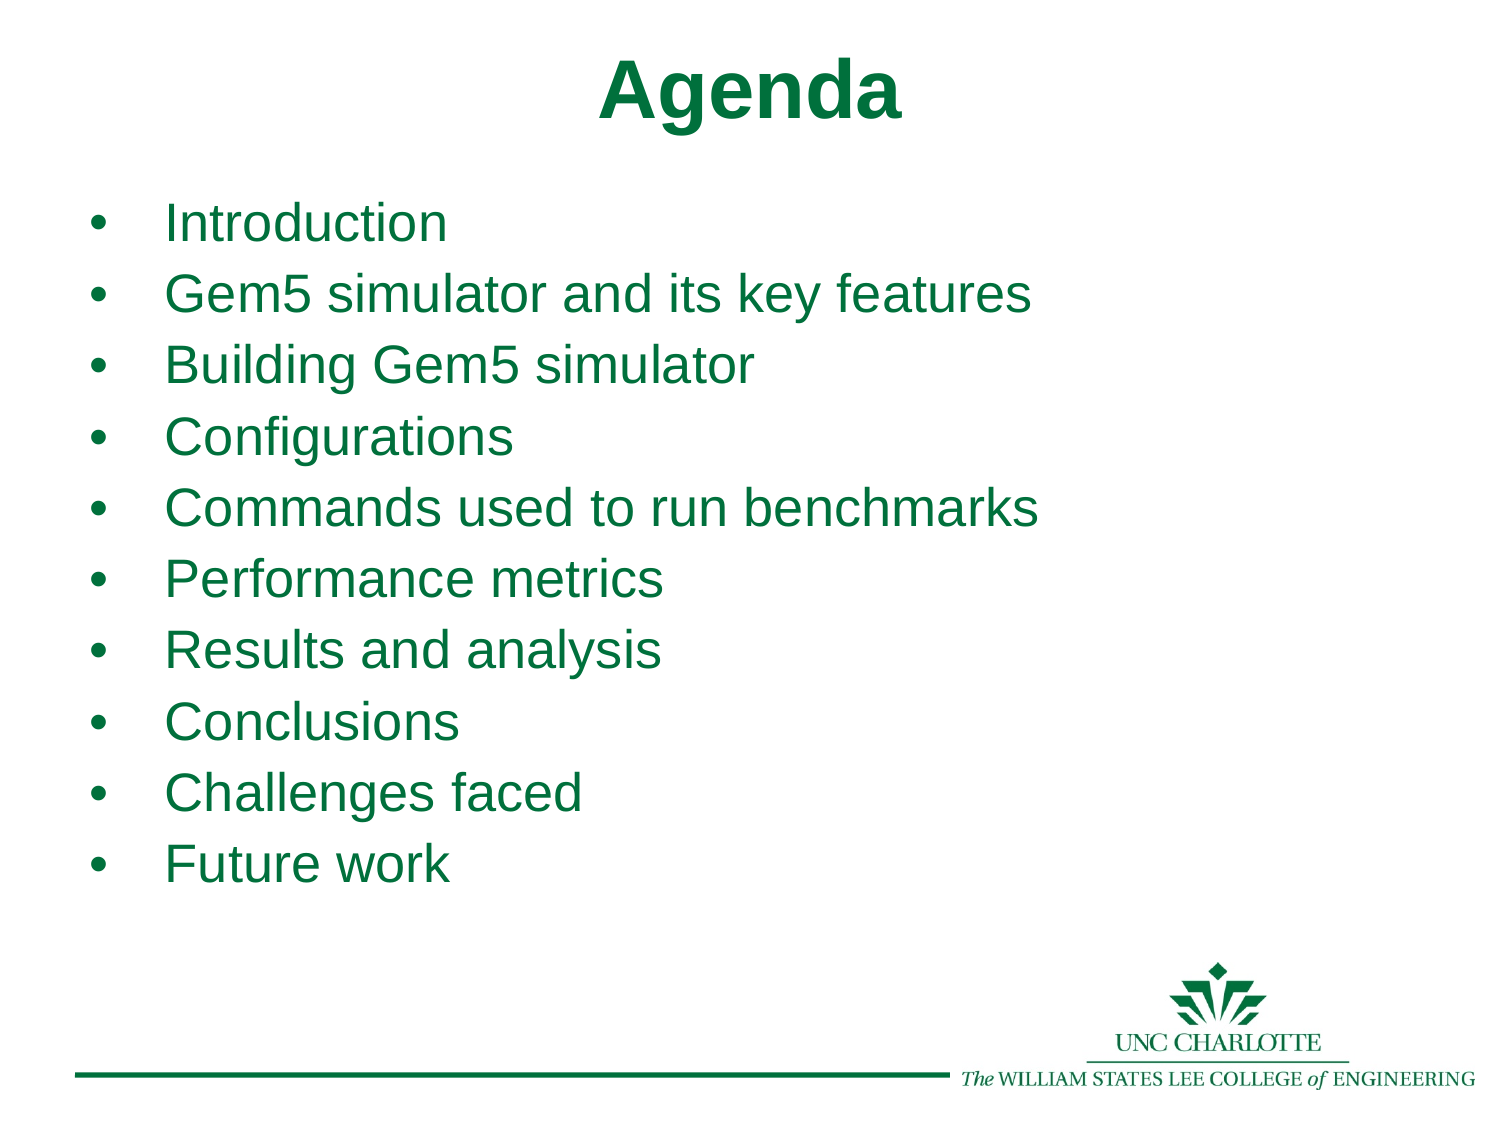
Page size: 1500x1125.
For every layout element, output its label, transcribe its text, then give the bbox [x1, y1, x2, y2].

text_box Agenda [0, 35, 1500, 224]
text_box Introduction Gem5 simulator and its key features Building Gem5 simulator Configurations Commands used to run benchmarks Performance metrics Results and analysis Conclusions Challenges faced Future work [75, 184, 1429, 980]
picture [962, 962, 1475, 1090]
